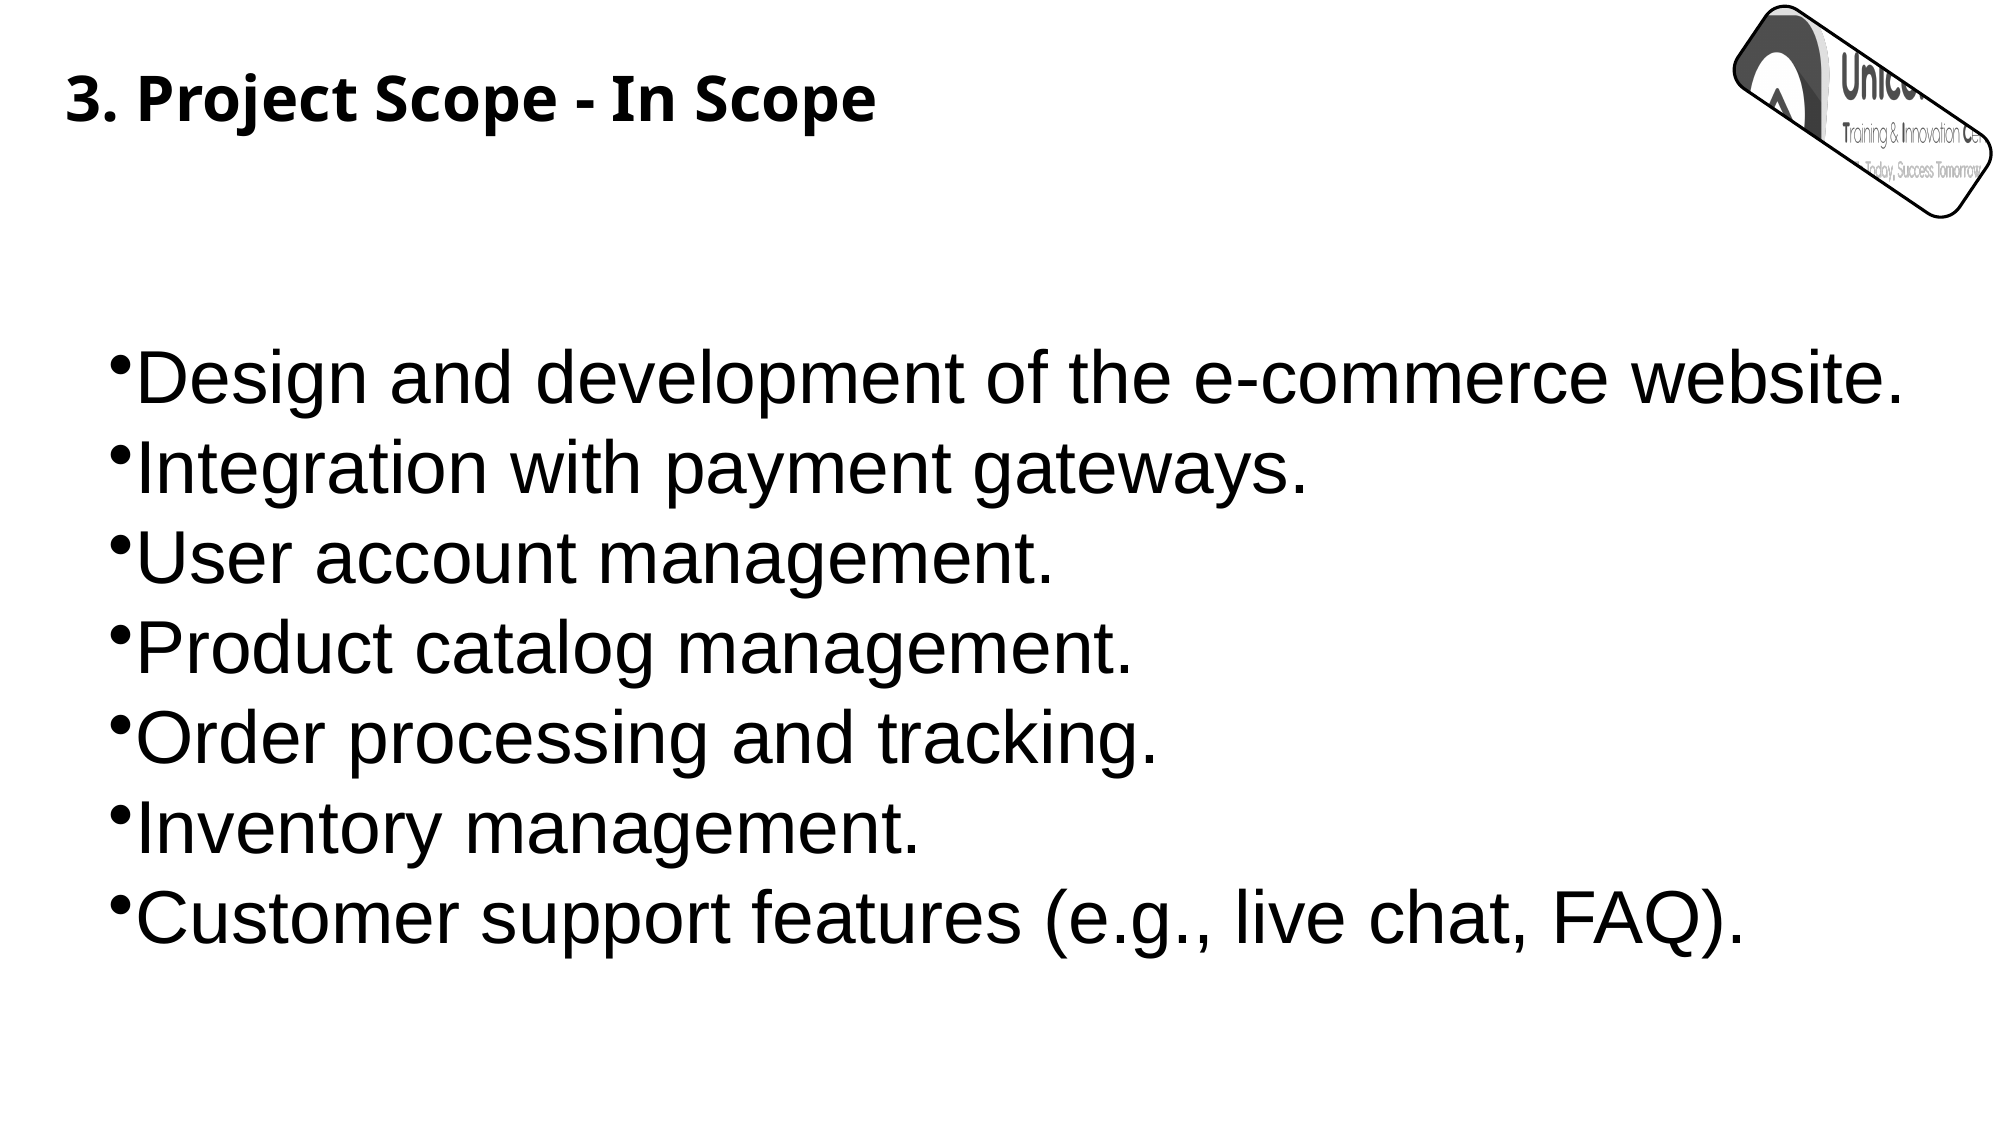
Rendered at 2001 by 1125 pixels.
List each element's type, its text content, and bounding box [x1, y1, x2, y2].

picture [1736, 8, 1989, 215]
text_box Design and development of the e-commerce website. Integration with payment gateways. User account management. Product catalog management. Order processing and tracking. Inventory management. Customer support features (e.g., live chat, FAQ). [93, 321, 1935, 967]
title 3. Project Scope - In Scope [49, 58, 1629, 220]
